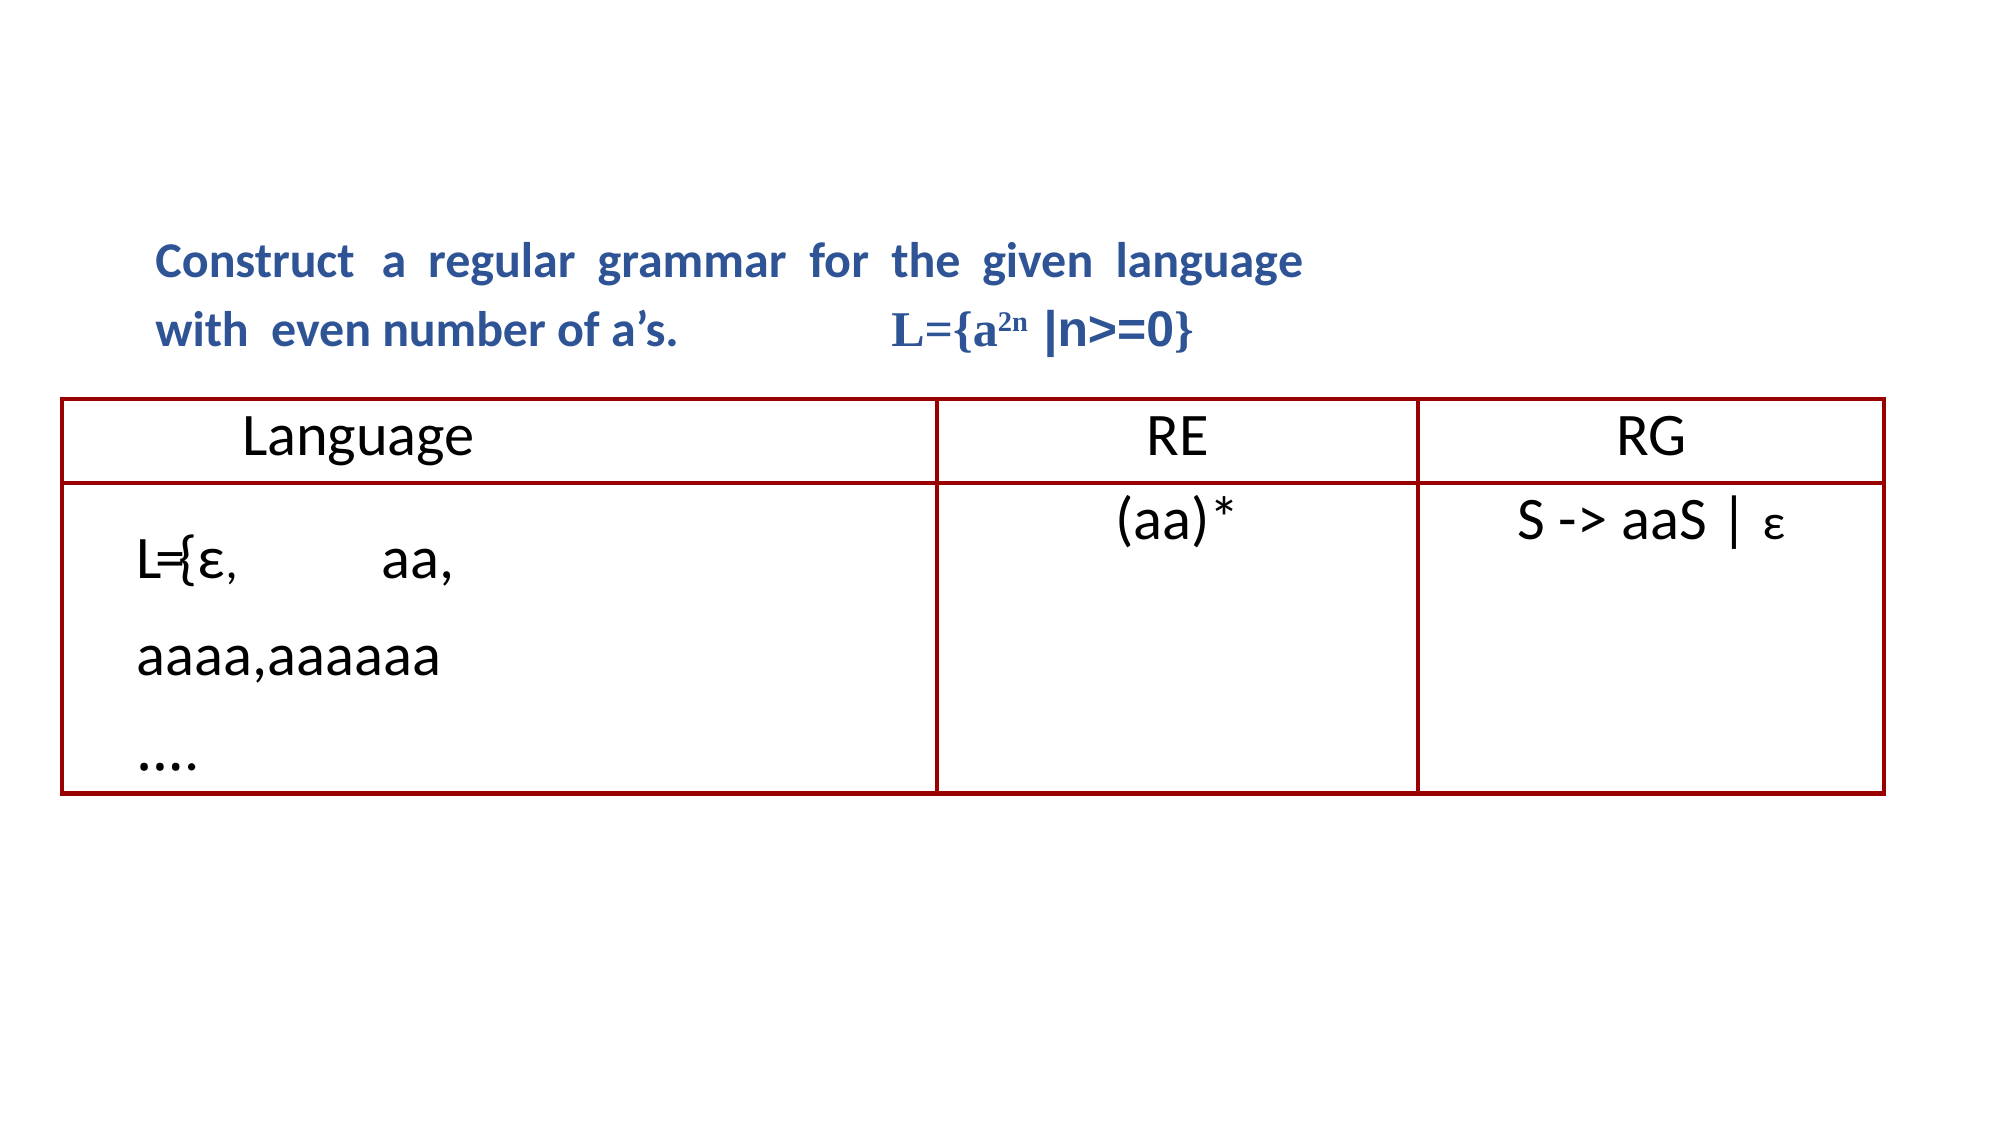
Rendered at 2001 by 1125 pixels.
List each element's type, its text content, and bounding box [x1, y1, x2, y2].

table_header Language [64, 401, 935, 481]
table_cell L={ε, aa, aaaa,aaaaaa…. [64, 485, 935, 791]
table_cell (aa)* [939, 485, 1416, 791]
table_header RG [1420, 401, 1882, 481]
table_header RE [939, 401, 1416, 481]
text_box Construct a regular grammar for the given language with even number of a’s. L={a2n |n>=0} [150, 216, 1419, 357]
table_cell S -> aaS | ε [1420, 485, 1882, 791]
